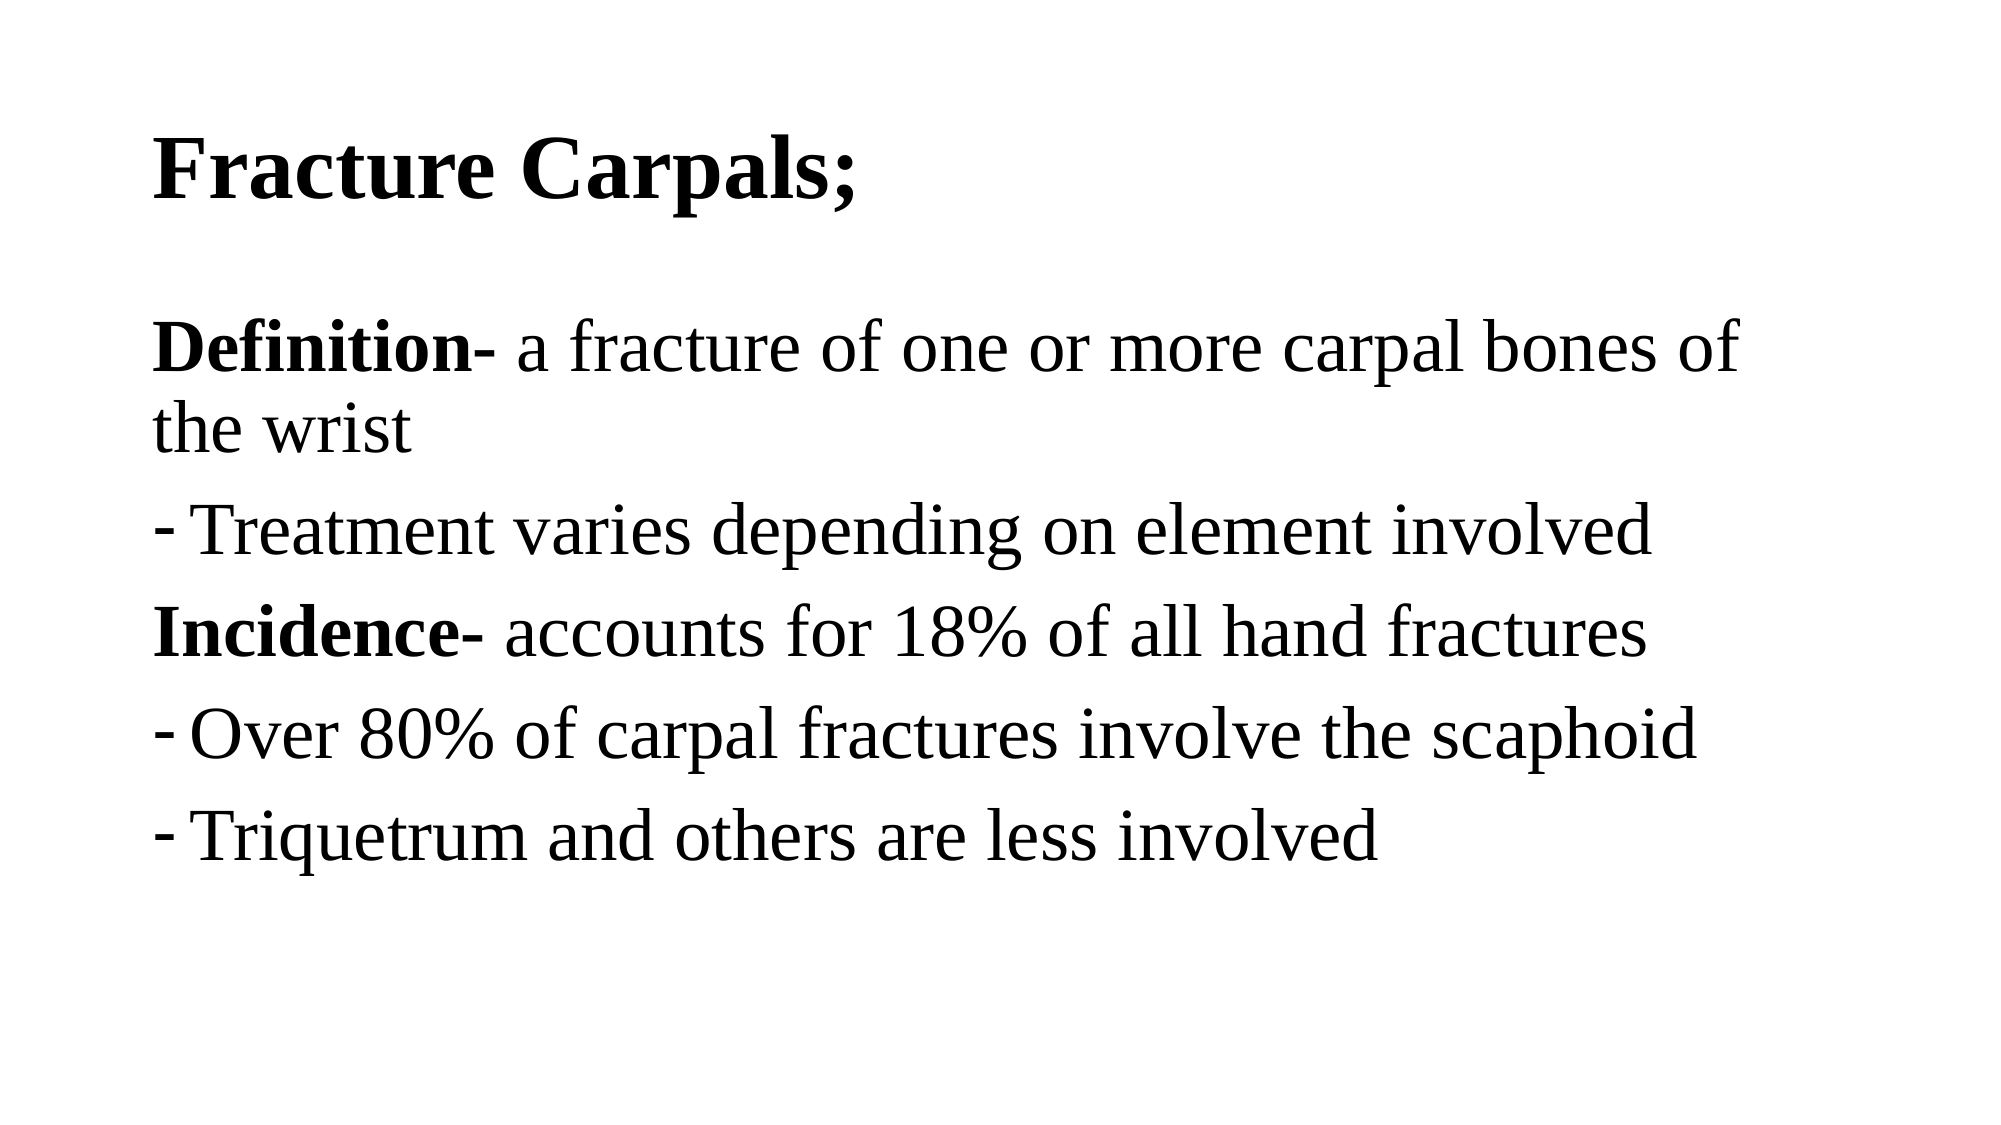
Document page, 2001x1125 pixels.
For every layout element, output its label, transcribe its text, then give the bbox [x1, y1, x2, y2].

title Fracture Carpals; [137, 59, 1863, 278]
list Definition- a fracture of one or more carpal bones of the wrist Treatment varies depending on element involved Incidence- accounts for 18% of all hand fractures Over 80% of carpal fractures involve the scaphoid Triquetrum and others are less involved [137, 299, 1863, 1125]
